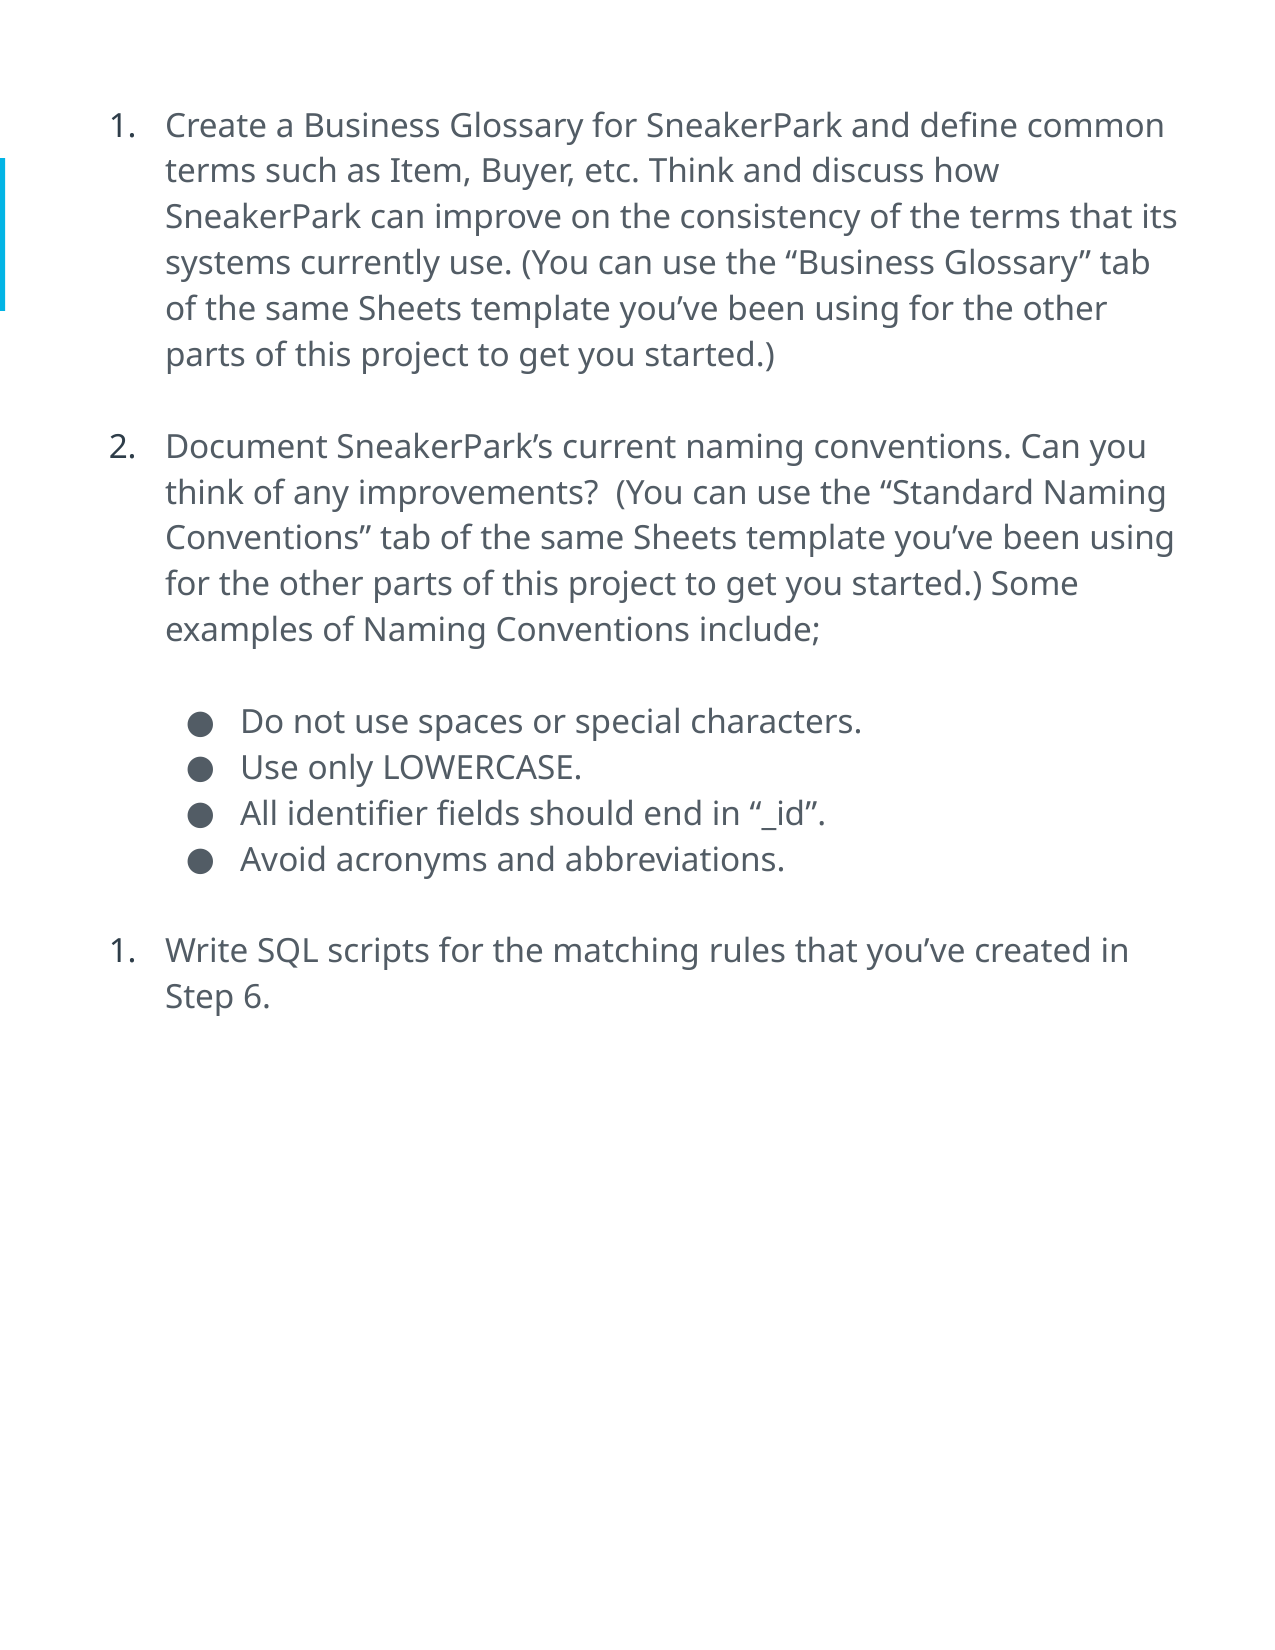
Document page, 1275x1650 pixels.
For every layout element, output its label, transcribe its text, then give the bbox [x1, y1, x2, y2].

text_box Create a Business Glossary for SneakerPark and define common terms such as Item, Buyer, etc. Think and discuss how SneakerPark can improve on the consistency of the terms that its systems currently use. (You can use the “Business Glossary” tab of the same Sheets template you’ve been using for the other parts of this project to get you started.) Document SneakerPark’s current naming conventions. Can you think of any improvements? (You can use the “Standard Naming Conventions” tab of the same Sheets template you’ve been using for the other parts of this project to get you started.) Some examples of Naming Conventions include; Do not use spaces or special characters. Use only LOWERCASE. All identifier fields should end in “_id”. Avoid acronyms and abbreviations. Write SQL scripts for the matching rules that you’ve created in Step 6. [74, 82, 1200, 1393]
